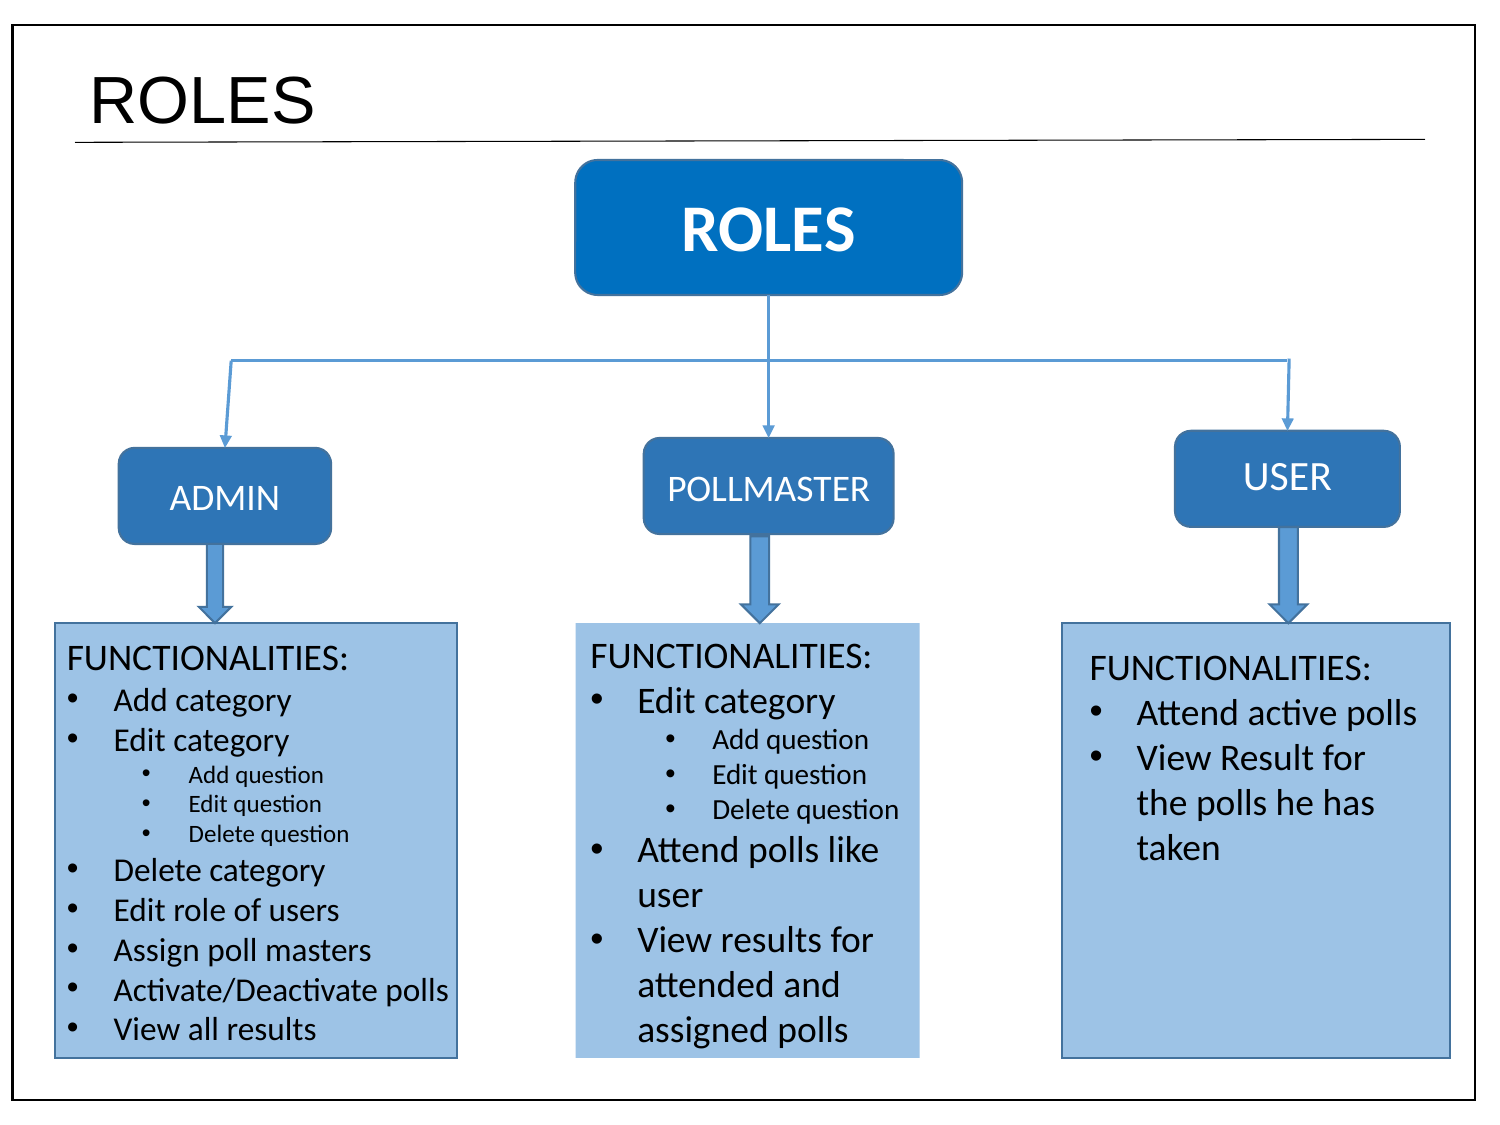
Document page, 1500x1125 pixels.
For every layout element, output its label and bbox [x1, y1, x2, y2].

text_box [74, 139, 1425, 143]
text_box [11, 24, 1476, 1101]
